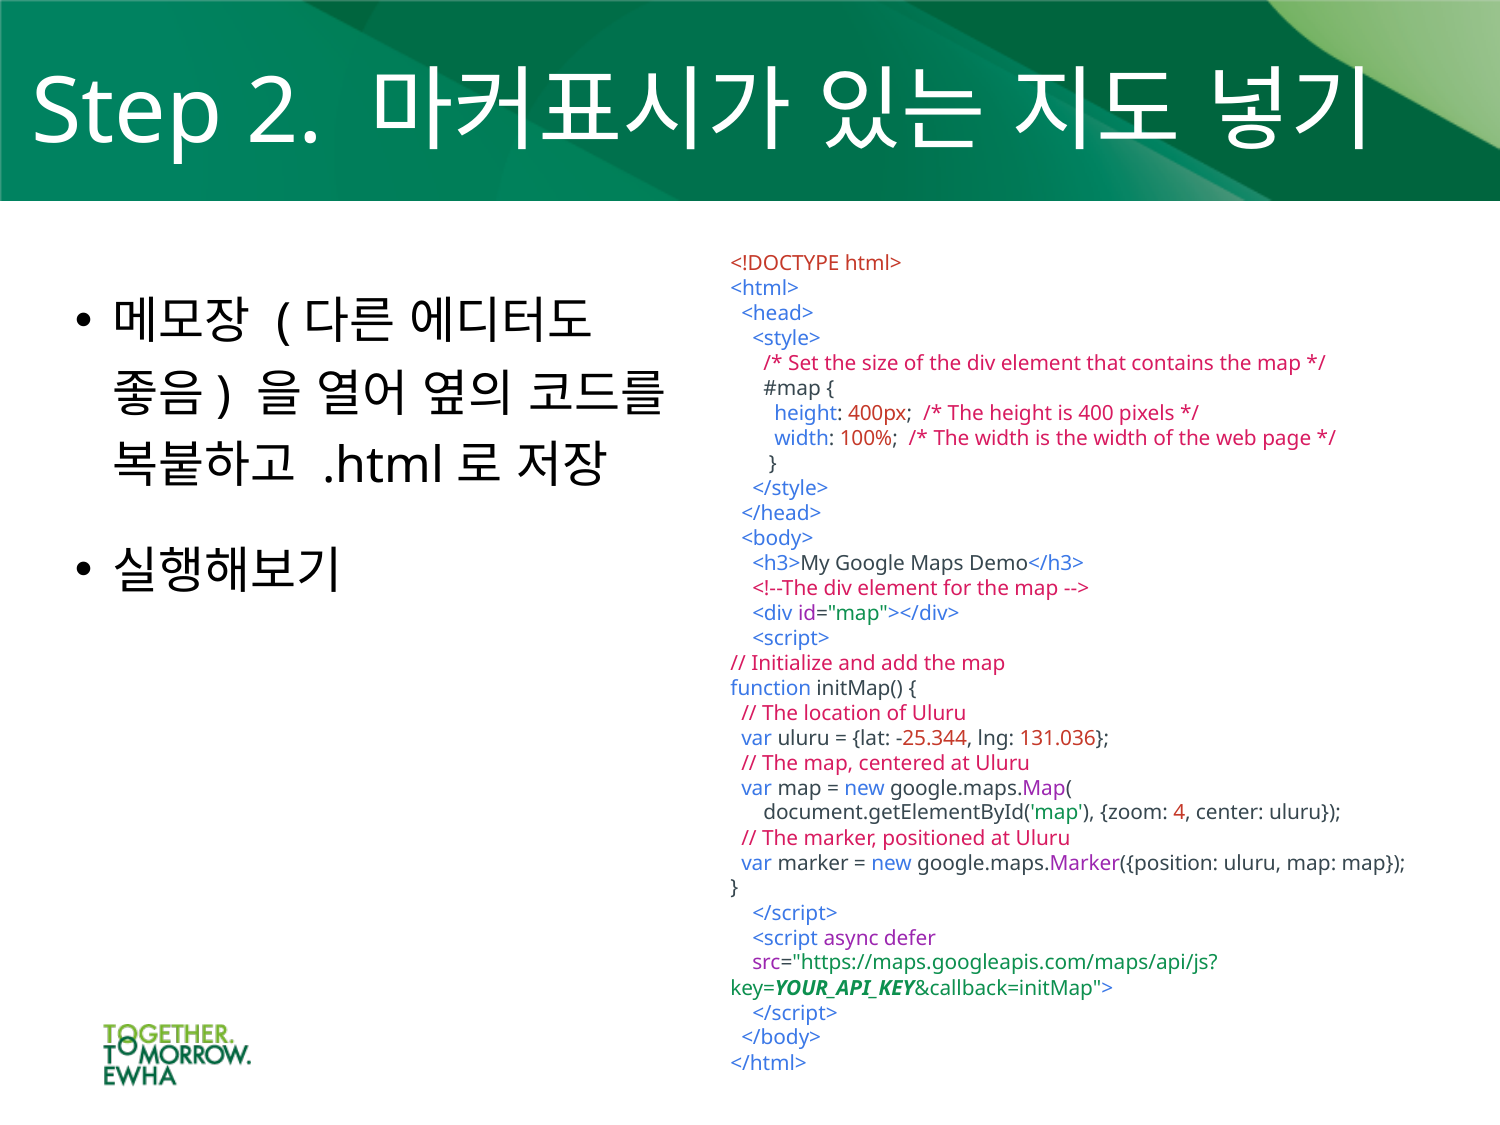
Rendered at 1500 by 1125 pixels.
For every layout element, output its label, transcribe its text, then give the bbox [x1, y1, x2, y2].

text_box <!DOCTYPE html> <html> <head> <style> /* Set the size of the div element that contains the map */ #map { height: 400px; /* The height is 400 pixels */ width: 100%; /* The width is the width of the web page */ } </style> </head> <body> <h3>My Google Maps Demo</h3> <!--The div element for the map --> <div id="map"></div> <script> // Initialize and add the map function initMap() { // The location of Uluru var uluru = {lat: -25.344, lng: 131.036}; // The map, centered at Uluru var map = new google.maps.Map( document.getElementById('map'), {zoom: 4, center: uluru}); // The marker, positioned at Uluru var marker = new google.maps.Marker({position: uluru, map: map}); } </script> <script async defer src="https://maps.googleapis.com/maps/api/js?key=YOUR_API_KEY&callback=initMap"> </script> </body> </html> [730, 233, 1481, 1091]
picture [0, 0, 1500, 201]
list 메모장 (다른 에디터도 좋음) 을 열어 옆의 코드를 복붙하고 .html로 저장 실행해보기 [59, 269, 707, 1055]
title Step 2. 마커표시가 있는 지도 넣기 [16, 4, 1481, 222]
picture [103, 1055, 251, 1087]
